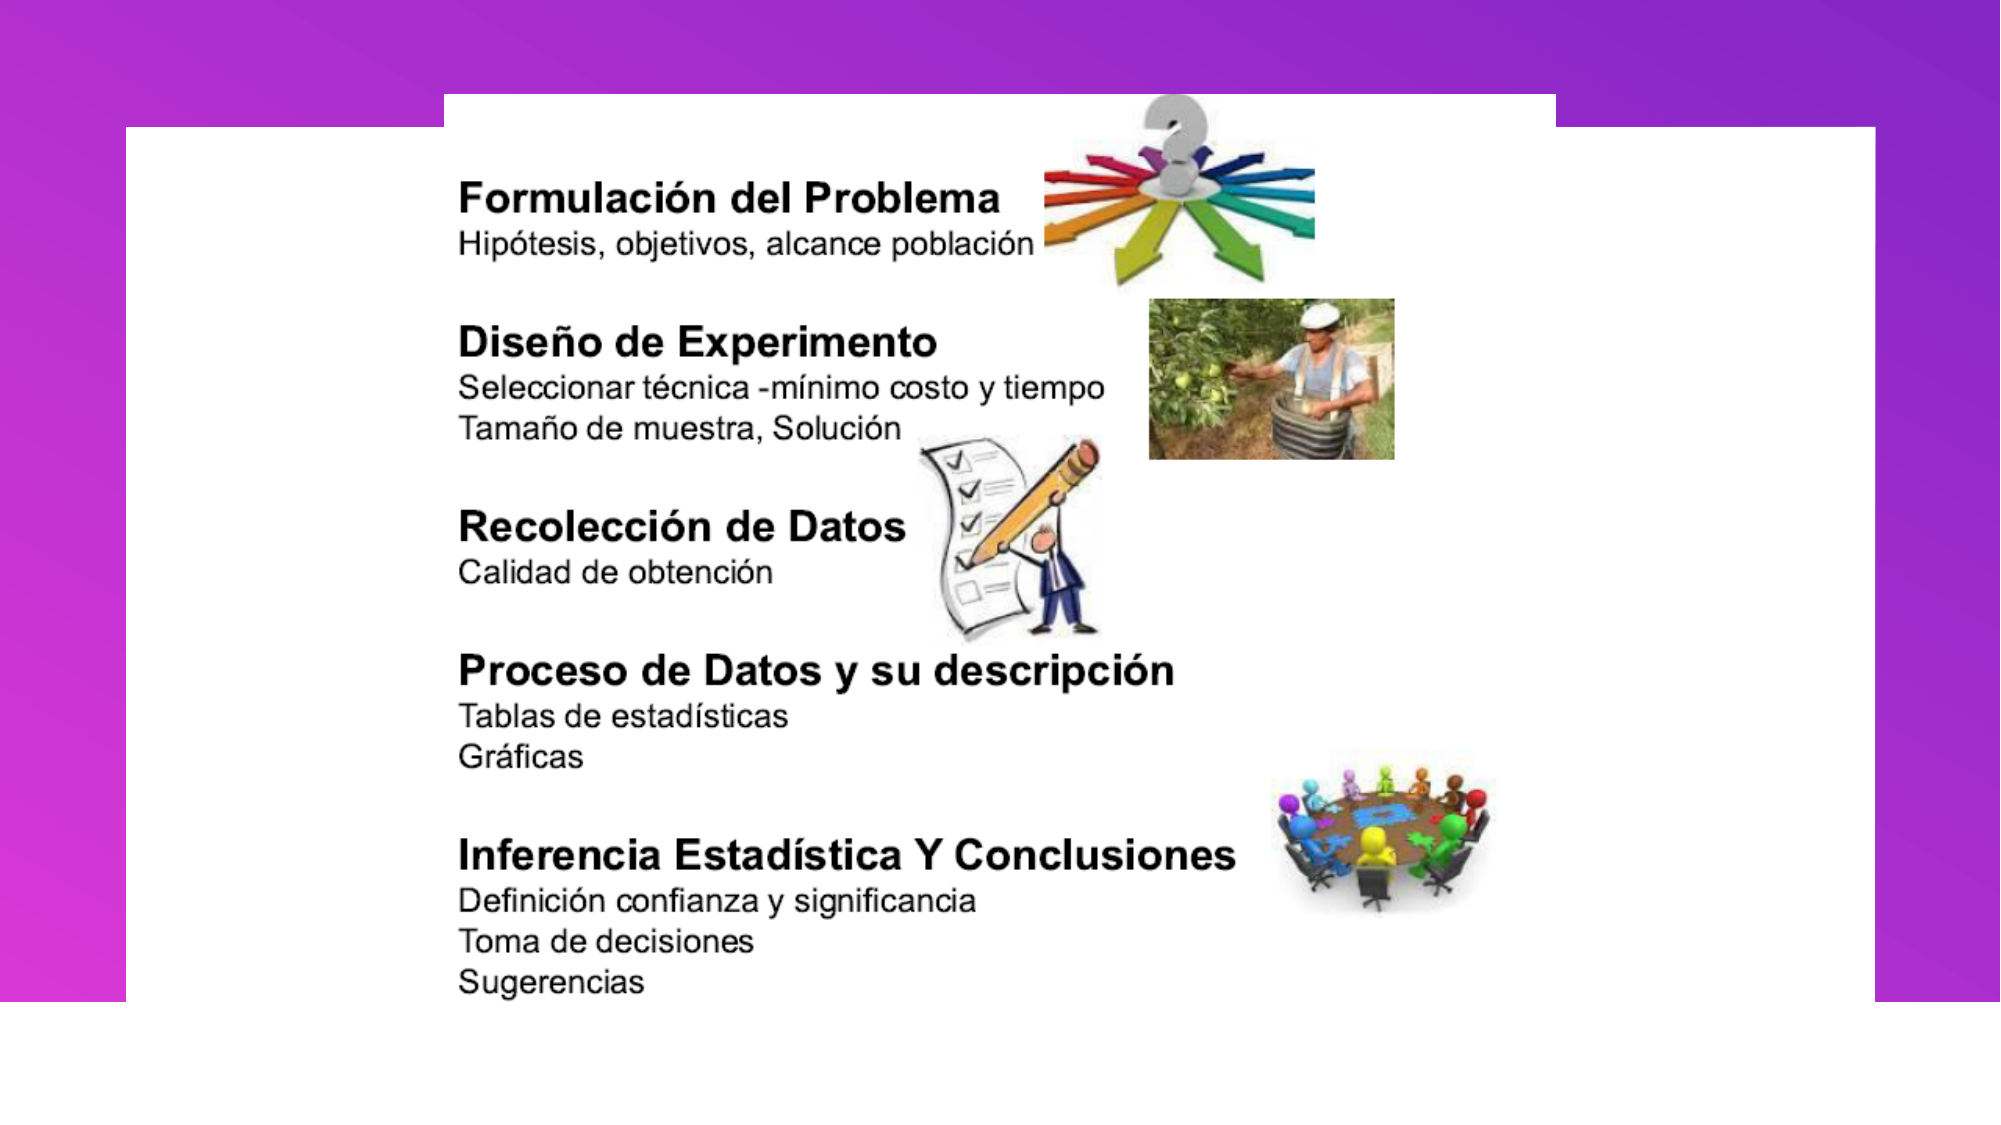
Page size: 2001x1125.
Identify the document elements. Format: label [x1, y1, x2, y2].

picture [444, 94, 1556, 1031]
